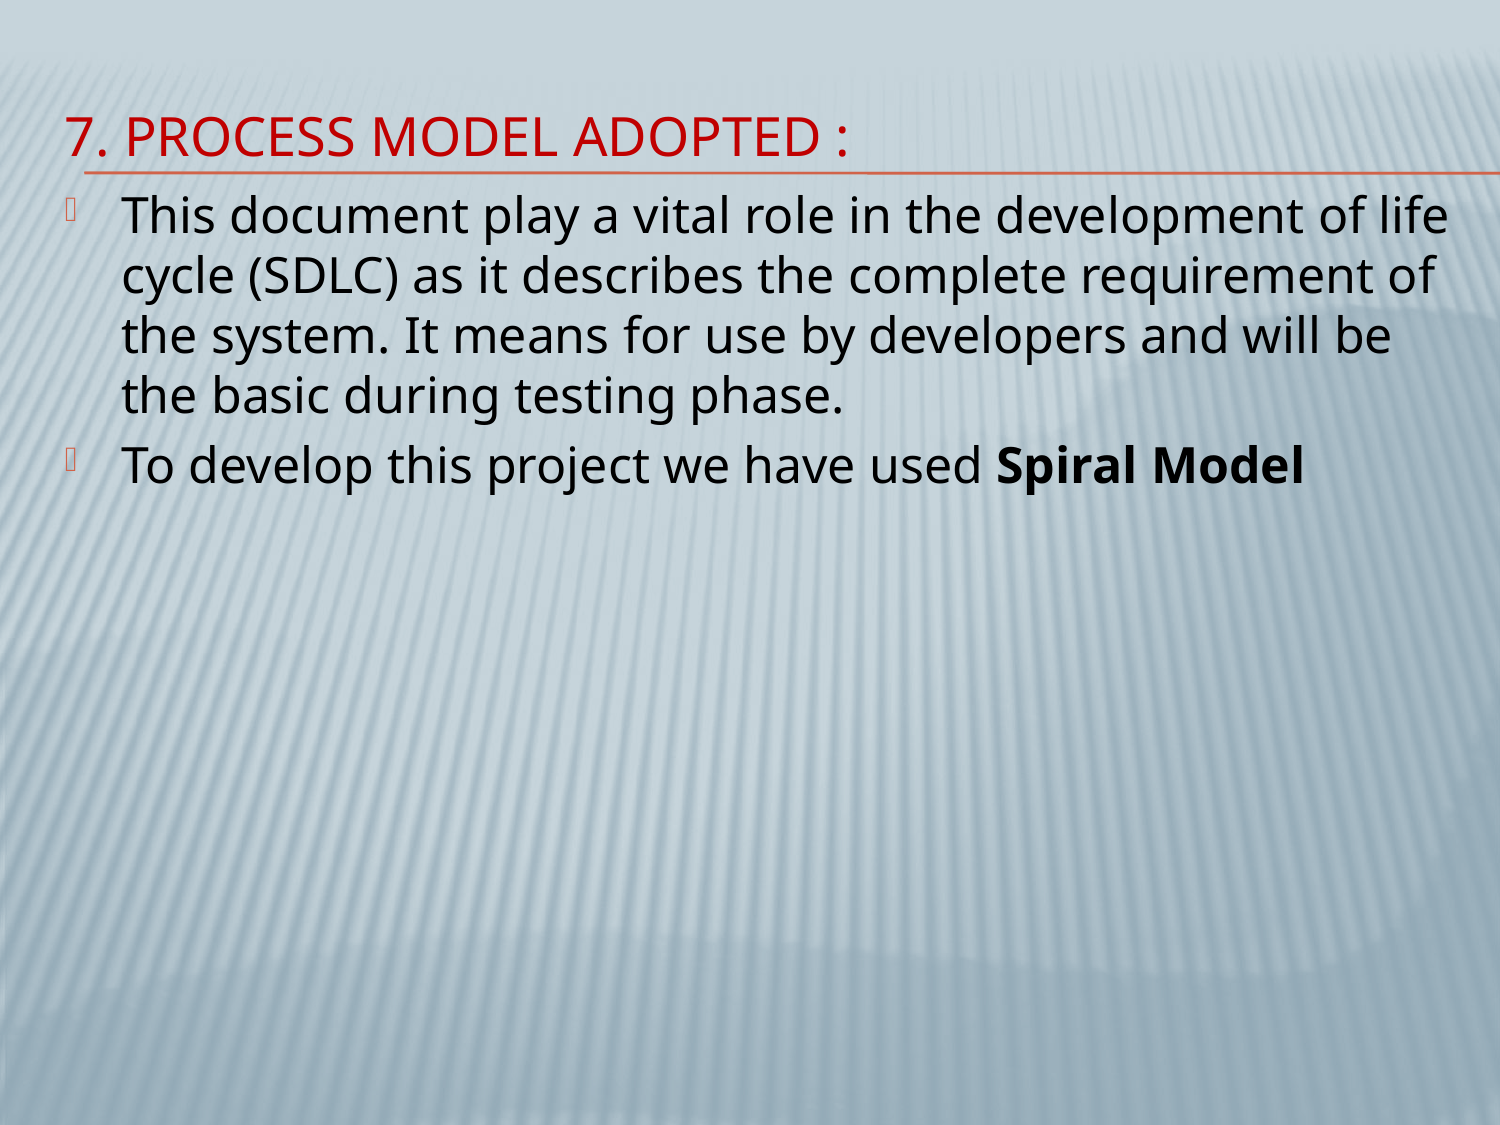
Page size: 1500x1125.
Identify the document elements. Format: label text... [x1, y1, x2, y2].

list This document play a vital role in the development of life cycle (SDLC) as it describes the complete requirement of the system. It means for use by developers and will be the basic during testing phase. To develop this project we have used Spiral Model [50, 175, 1475, 998]
title 7. PROCESS MODEL ADOPTED : [50, 93, 1475, 175]
